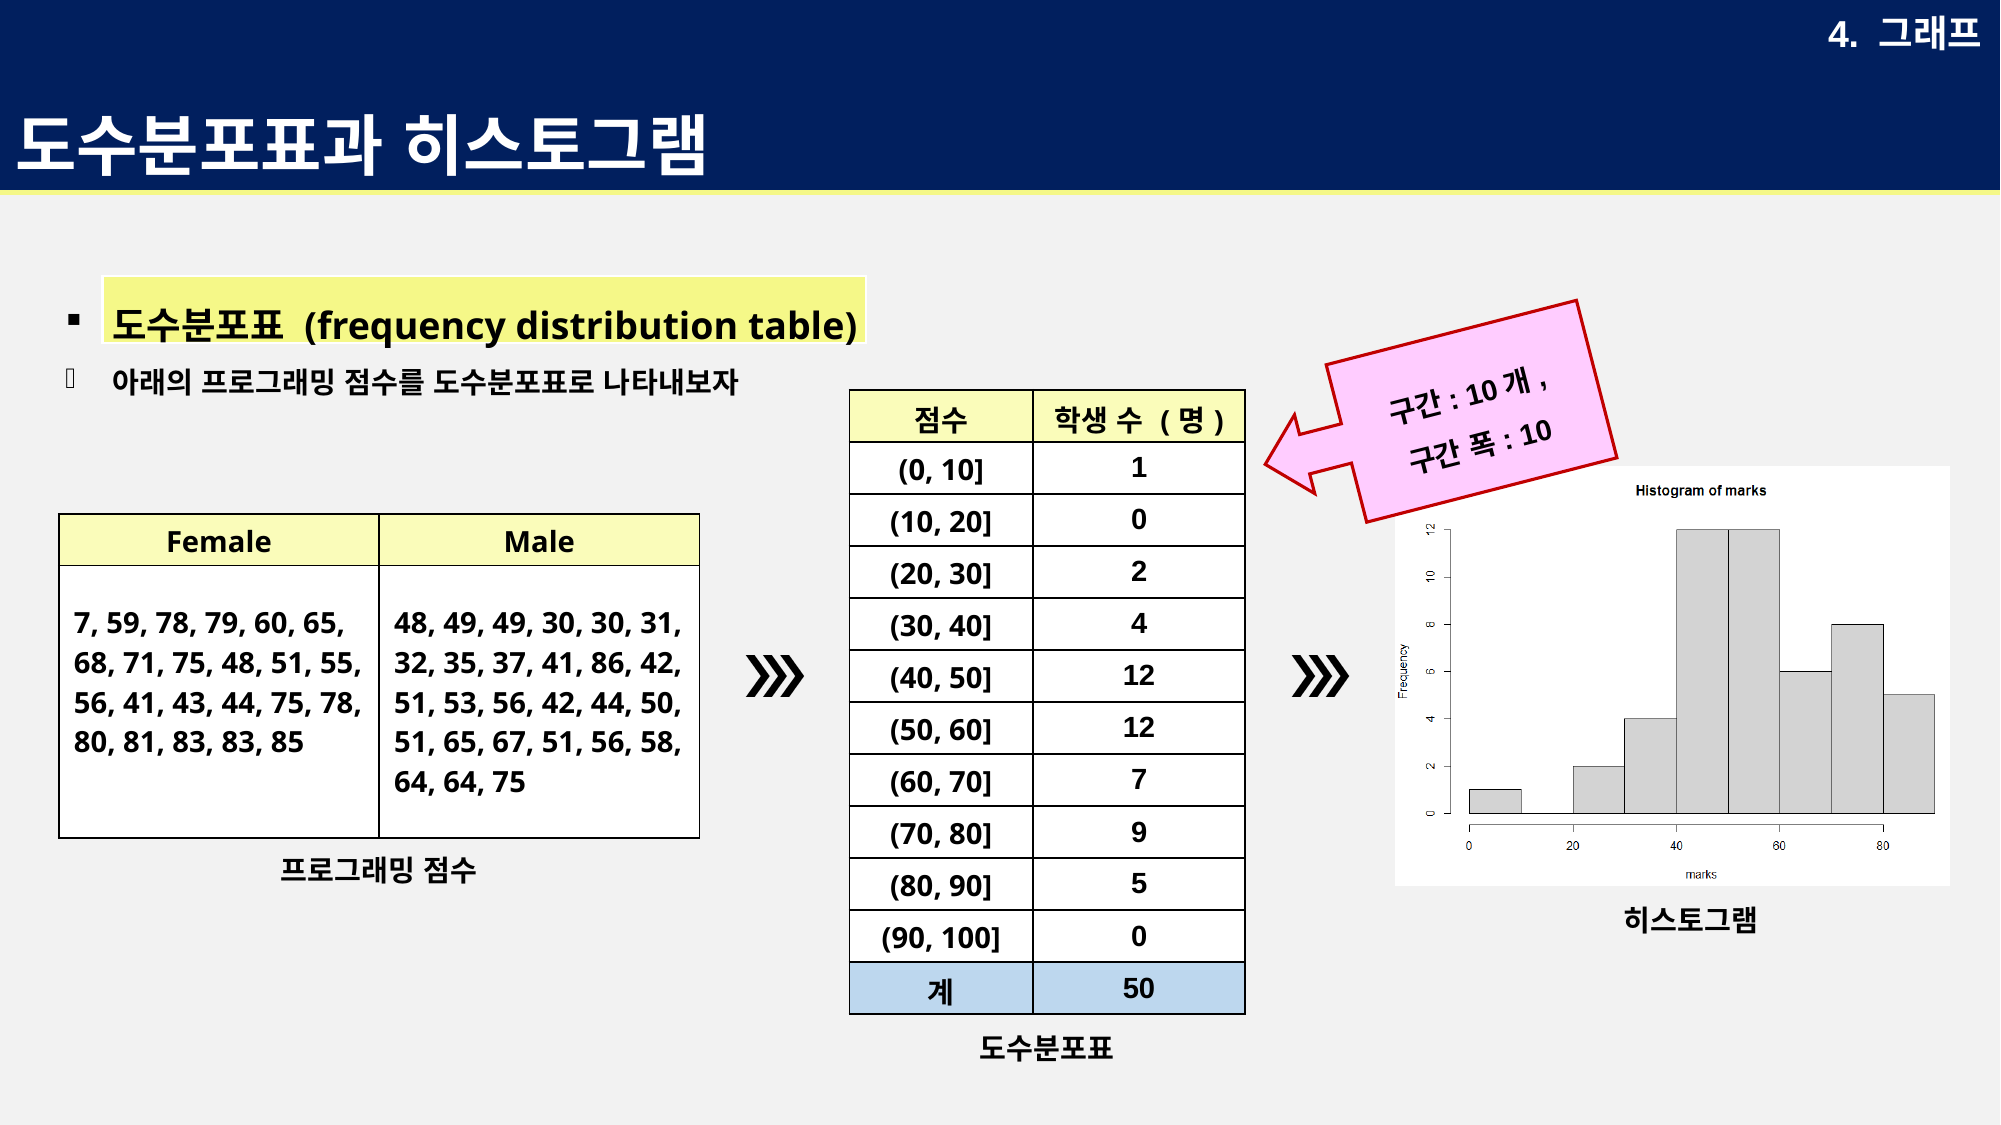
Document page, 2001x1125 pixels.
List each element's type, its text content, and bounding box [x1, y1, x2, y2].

table_cell 2 [1034, 547, 1244, 597]
table_cell 0 [1034, 911, 1244, 961]
table_header Female [60, 515, 378, 565]
title 도수분포표과 히스토그램 [0, 0, 2000, 190]
table_cell 계 [850, 963, 1032, 1013]
text_box 도수분포표 [891, 1023, 1204, 1073]
text_box 구간: 10개, 구간 폭: 10 [1263, 299, 1619, 524]
table_cell (40, 50] [850, 651, 1032, 701]
table_header 점수 [850, 391, 1032, 441]
table_cell 12 [1034, 703, 1244, 753]
table_cell 7 [1034, 755, 1244, 805]
table_cell 9 [1034, 807, 1244, 857]
table_cell 1 [1034, 443, 1244, 493]
table_cell 12 [1034, 651, 1244, 701]
text_box 도수분포표 (frequency distribution table) 아래의 프로그래밍 점수를 도수분포표로 나타내보자 [50, 271, 1933, 512]
table_cell 4 [1034, 599, 1244, 649]
table_cell (10, 20] [850, 495, 1032, 545]
table_cell 7, 59, 78, 79, 60, 65, 68, 71, 75, 48, 51, 55, 56, 41, 43, 44, 75, 78, 80, 81, 83, 83, 85 [60, 566, 378, 837]
table_cell 5 [1034, 859, 1244, 909]
text_box 프로그래밍 점수 [222, 844, 536, 895]
table_cell (50, 60] [850, 703, 1032, 753]
table_cell 0 [1034, 495, 1244, 545]
table_cell (70, 80] [850, 807, 1032, 857]
table_cell (90, 100] [850, 911, 1032, 961]
picture [740, 640, 809, 712]
text_box 4. 그래프 [1813, 3, 1998, 63]
table_cell 50 [1034, 963, 1244, 1013]
table_cell (80, 90] [850, 859, 1032, 909]
picture [1286, 640, 1354, 712]
table_cell (0, 10] [850, 443, 1032, 493]
picture [1395, 466, 1950, 886]
table_cell (30, 40] [850, 599, 1032, 649]
table_header 학생 수 (명) [1034, 391, 1244, 441]
table_cell (20, 30] [850, 547, 1032, 597]
table_cell (60, 70] [850, 755, 1032, 805]
table_header Male [380, 515, 699, 565]
table_cell 48, 49, 49, 30, 30, 31, 32, 35, 37, 41, 86, 42, 51, 53, 56, 42, 44, 50, 51, 65, 67, 51, 56, 58, 64, 64, 75 [380, 566, 699, 837]
text_box 히스토그램 [1534, 895, 1848, 945]
